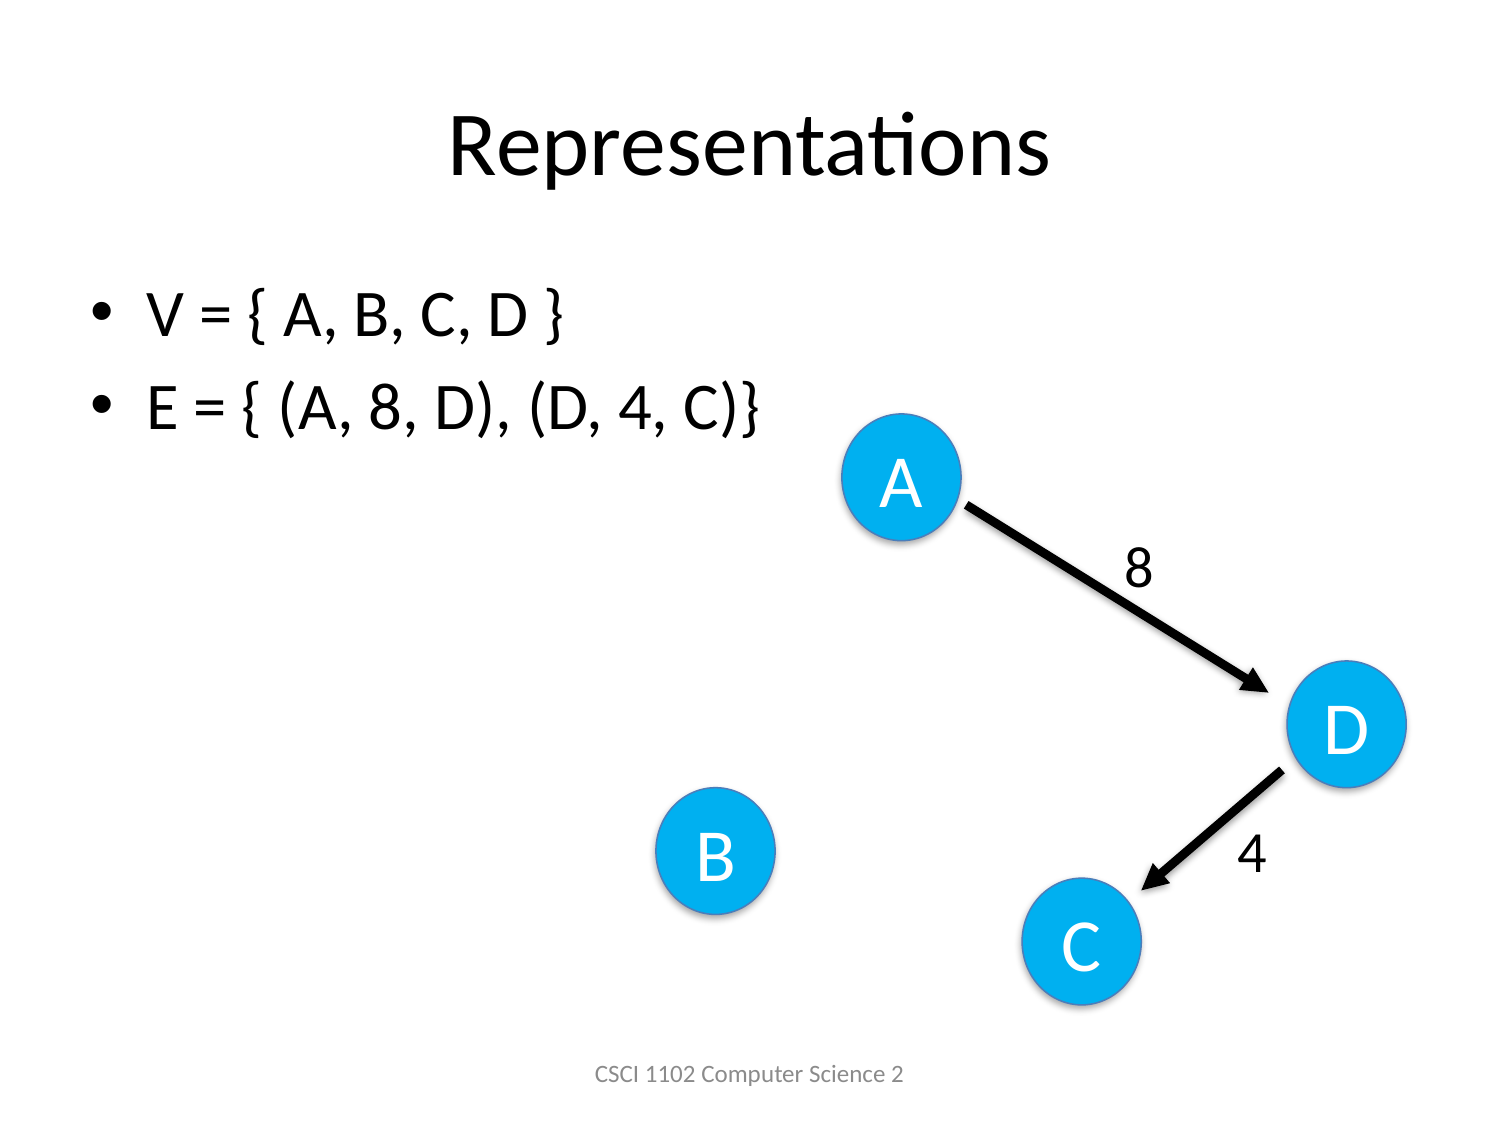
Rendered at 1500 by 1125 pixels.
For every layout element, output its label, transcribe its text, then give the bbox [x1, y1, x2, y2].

footer CSCI 1102 Computer Science 2 [512, 1042, 988, 1103]
title Representations [75, 45, 1425, 233]
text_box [655, 413, 1407, 1006]
list V = { A, B, C, D } E = { (A, 8, D), (D, 4, C)} [75, 262, 1425, 1005]
